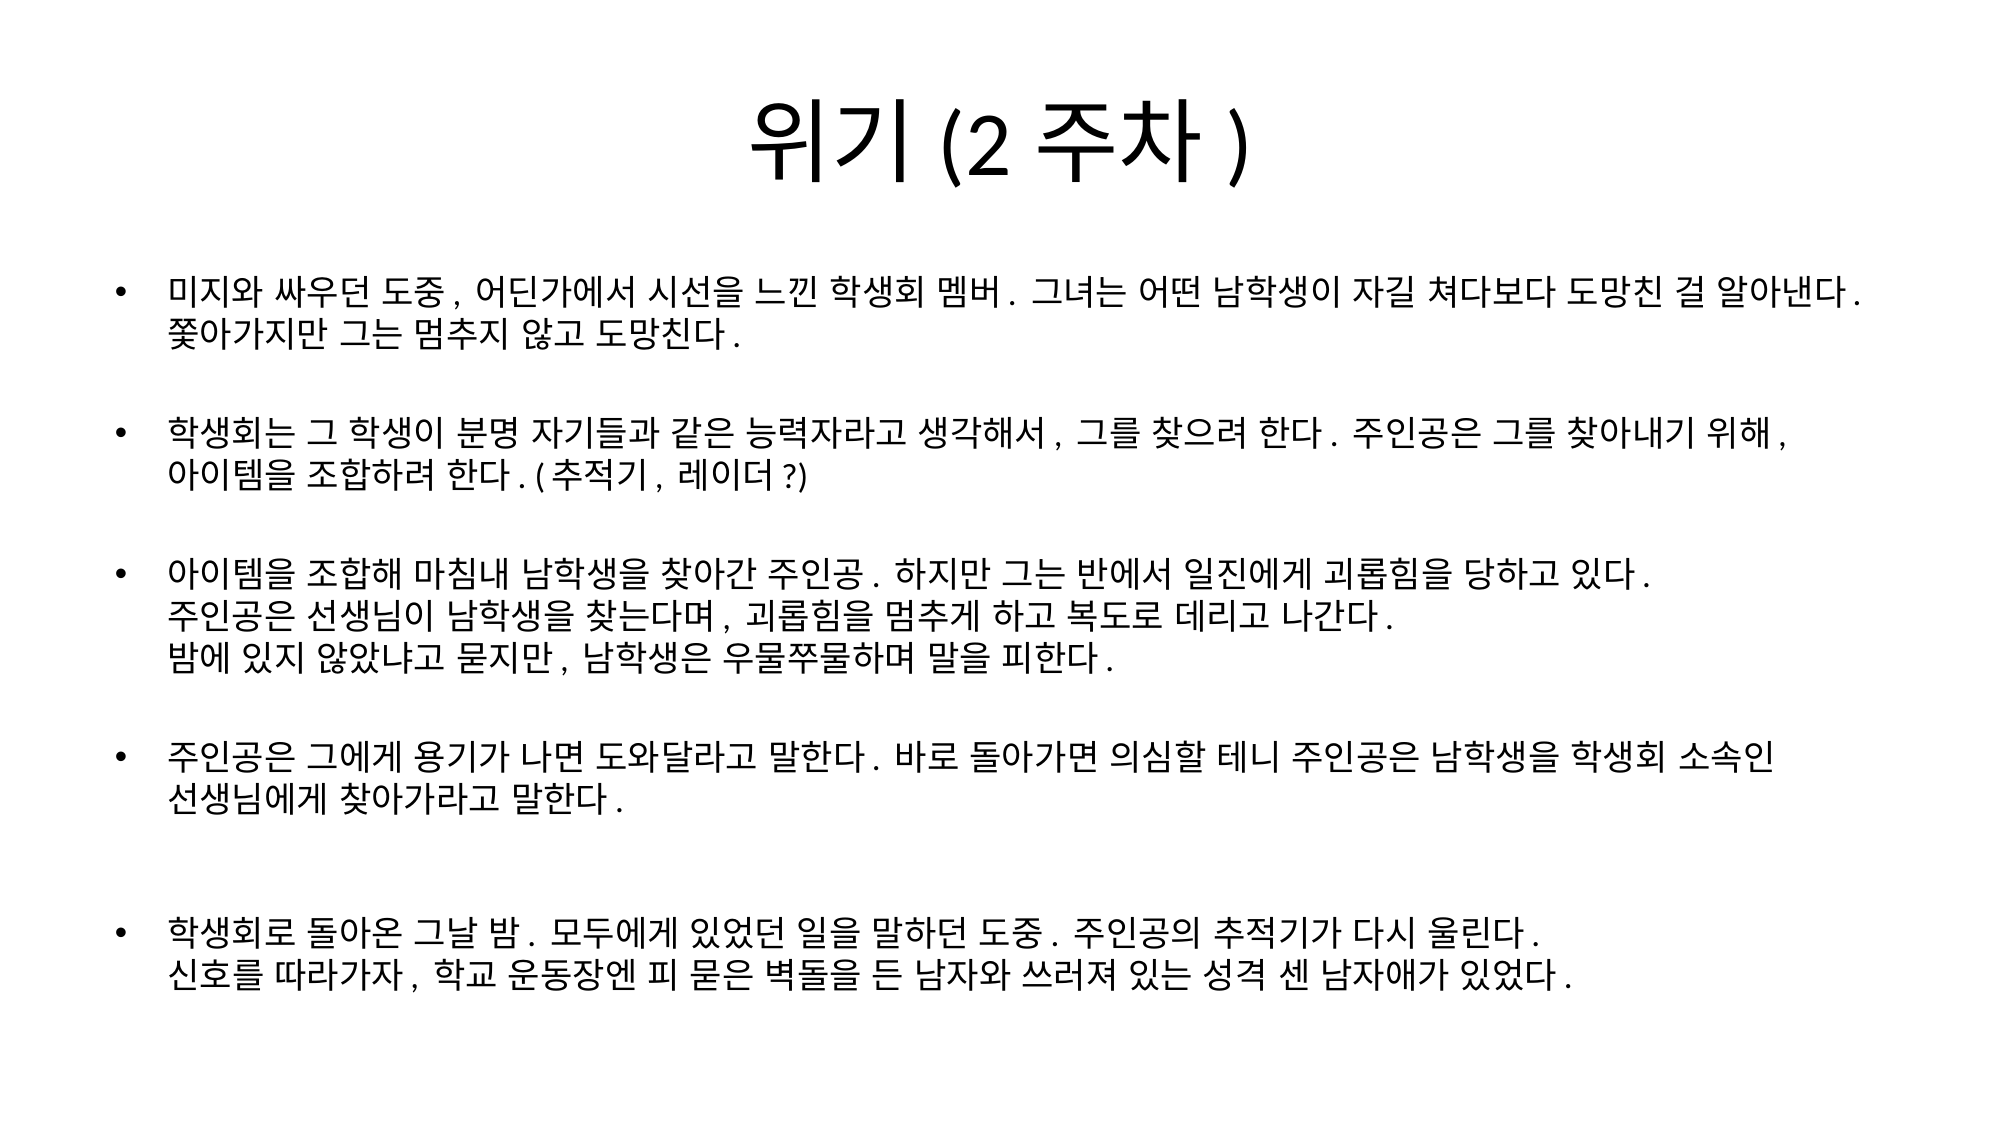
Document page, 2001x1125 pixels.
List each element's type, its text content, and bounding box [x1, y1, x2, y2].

list 미지와 싸우던 도중, 어딘가에서 시선을 느낀 학생회 멤버. 그녀는 어떤 남학생이 자길 쳐다보다 도망친 걸 알아낸다. 쫓아가지만 그는 멈추지 않고 도망친다. 학생회는 그 학생이 분명 자기들과 같은 능력자라고 생각해서, 그를 찾으려 한다. 주인공은 그를 찾아내기 위해, 아이템을 조합하려 한다. (추적기, 레이더?) 아이템을 조합해 마침내 남학생을 찾아간 주인공. 하지만 그는 반에서 일진에게 괴롭힘을 당하고 있다. 주인공은 선생님이 남학생을 찾는다며, 괴롭힘을 멈추게 하고 복도로 데리고 나간다. 밤에 있지 않았냐고 묻지만, 남학생은 우물쭈물하며 말을 피한다. 주인공은 그에게 용기가 나면 도와달라고 말한다. 바로 돌아가면 의심할 테니 주인공은 남학생을 학생회 소속인 선생님에게 찾아가라고 말한다. 학생회로 돌아온 그날 밤. 모두에게 있었던 일을 말하던 도중. 주인공의 추적기가 다시 울린다. 신호를 따라가자, 학교 운동장엔 피 묻은 벽돌을 든 남자와 쓰러져 있는 성격 센 남자애가 있었다. [99, 262, 1900, 1005]
title 위기(2주차) [99, 45, 1900, 233]
